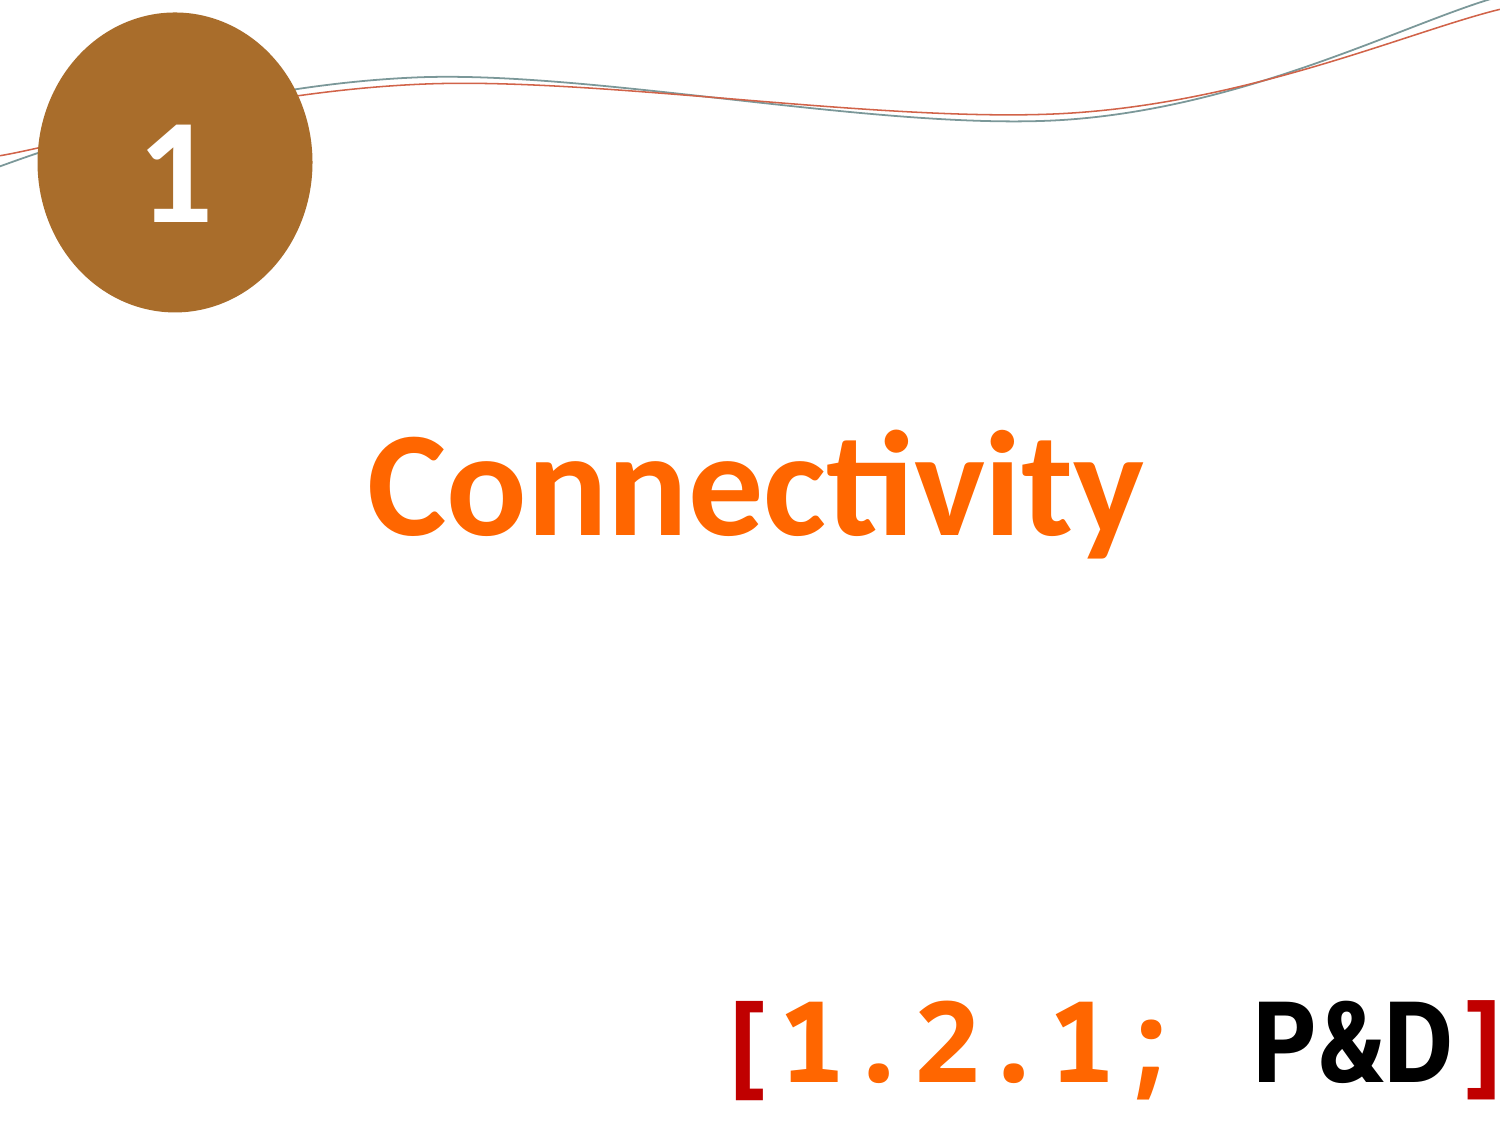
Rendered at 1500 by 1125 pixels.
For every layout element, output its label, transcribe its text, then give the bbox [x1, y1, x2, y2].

text_box 1 [35, 10, 315, 315]
text_box [1.2.1; P&D] [695, 962, 1500, 1113]
text_box Connectivity [87, 378, 1425, 573]
